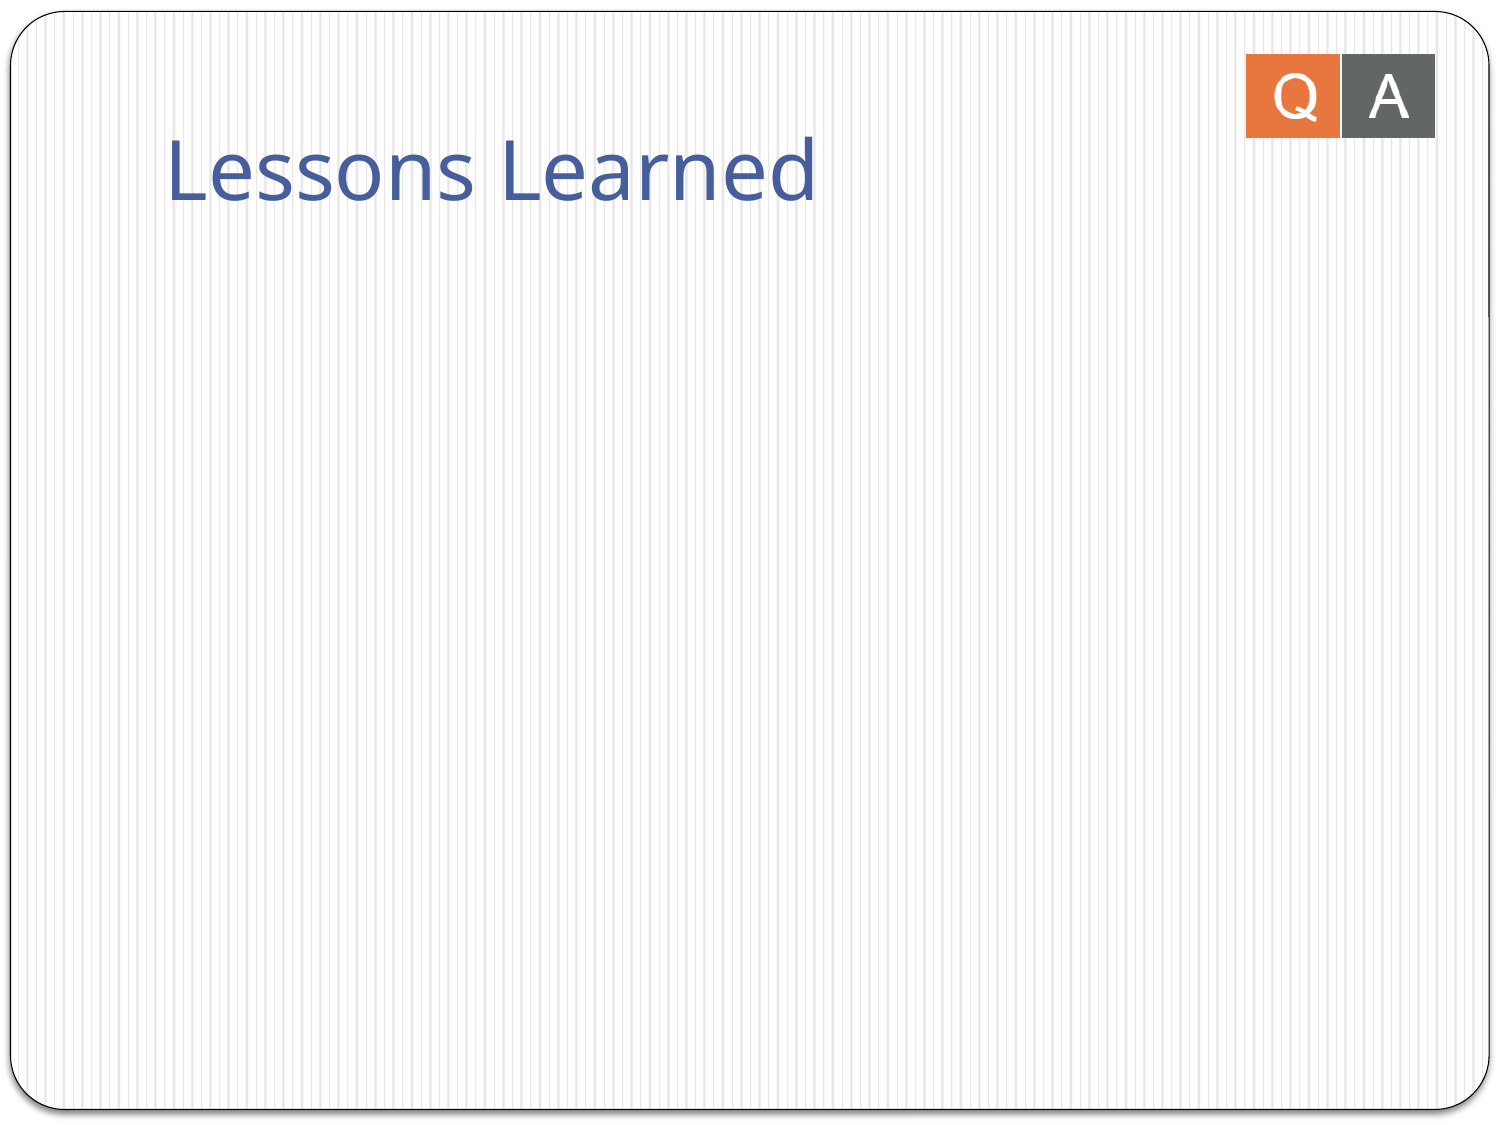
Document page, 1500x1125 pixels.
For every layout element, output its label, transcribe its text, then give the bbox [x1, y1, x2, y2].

title Lessons Learned [150, 45, 1425, 233]
picture [1245, 54, 1435, 138]
